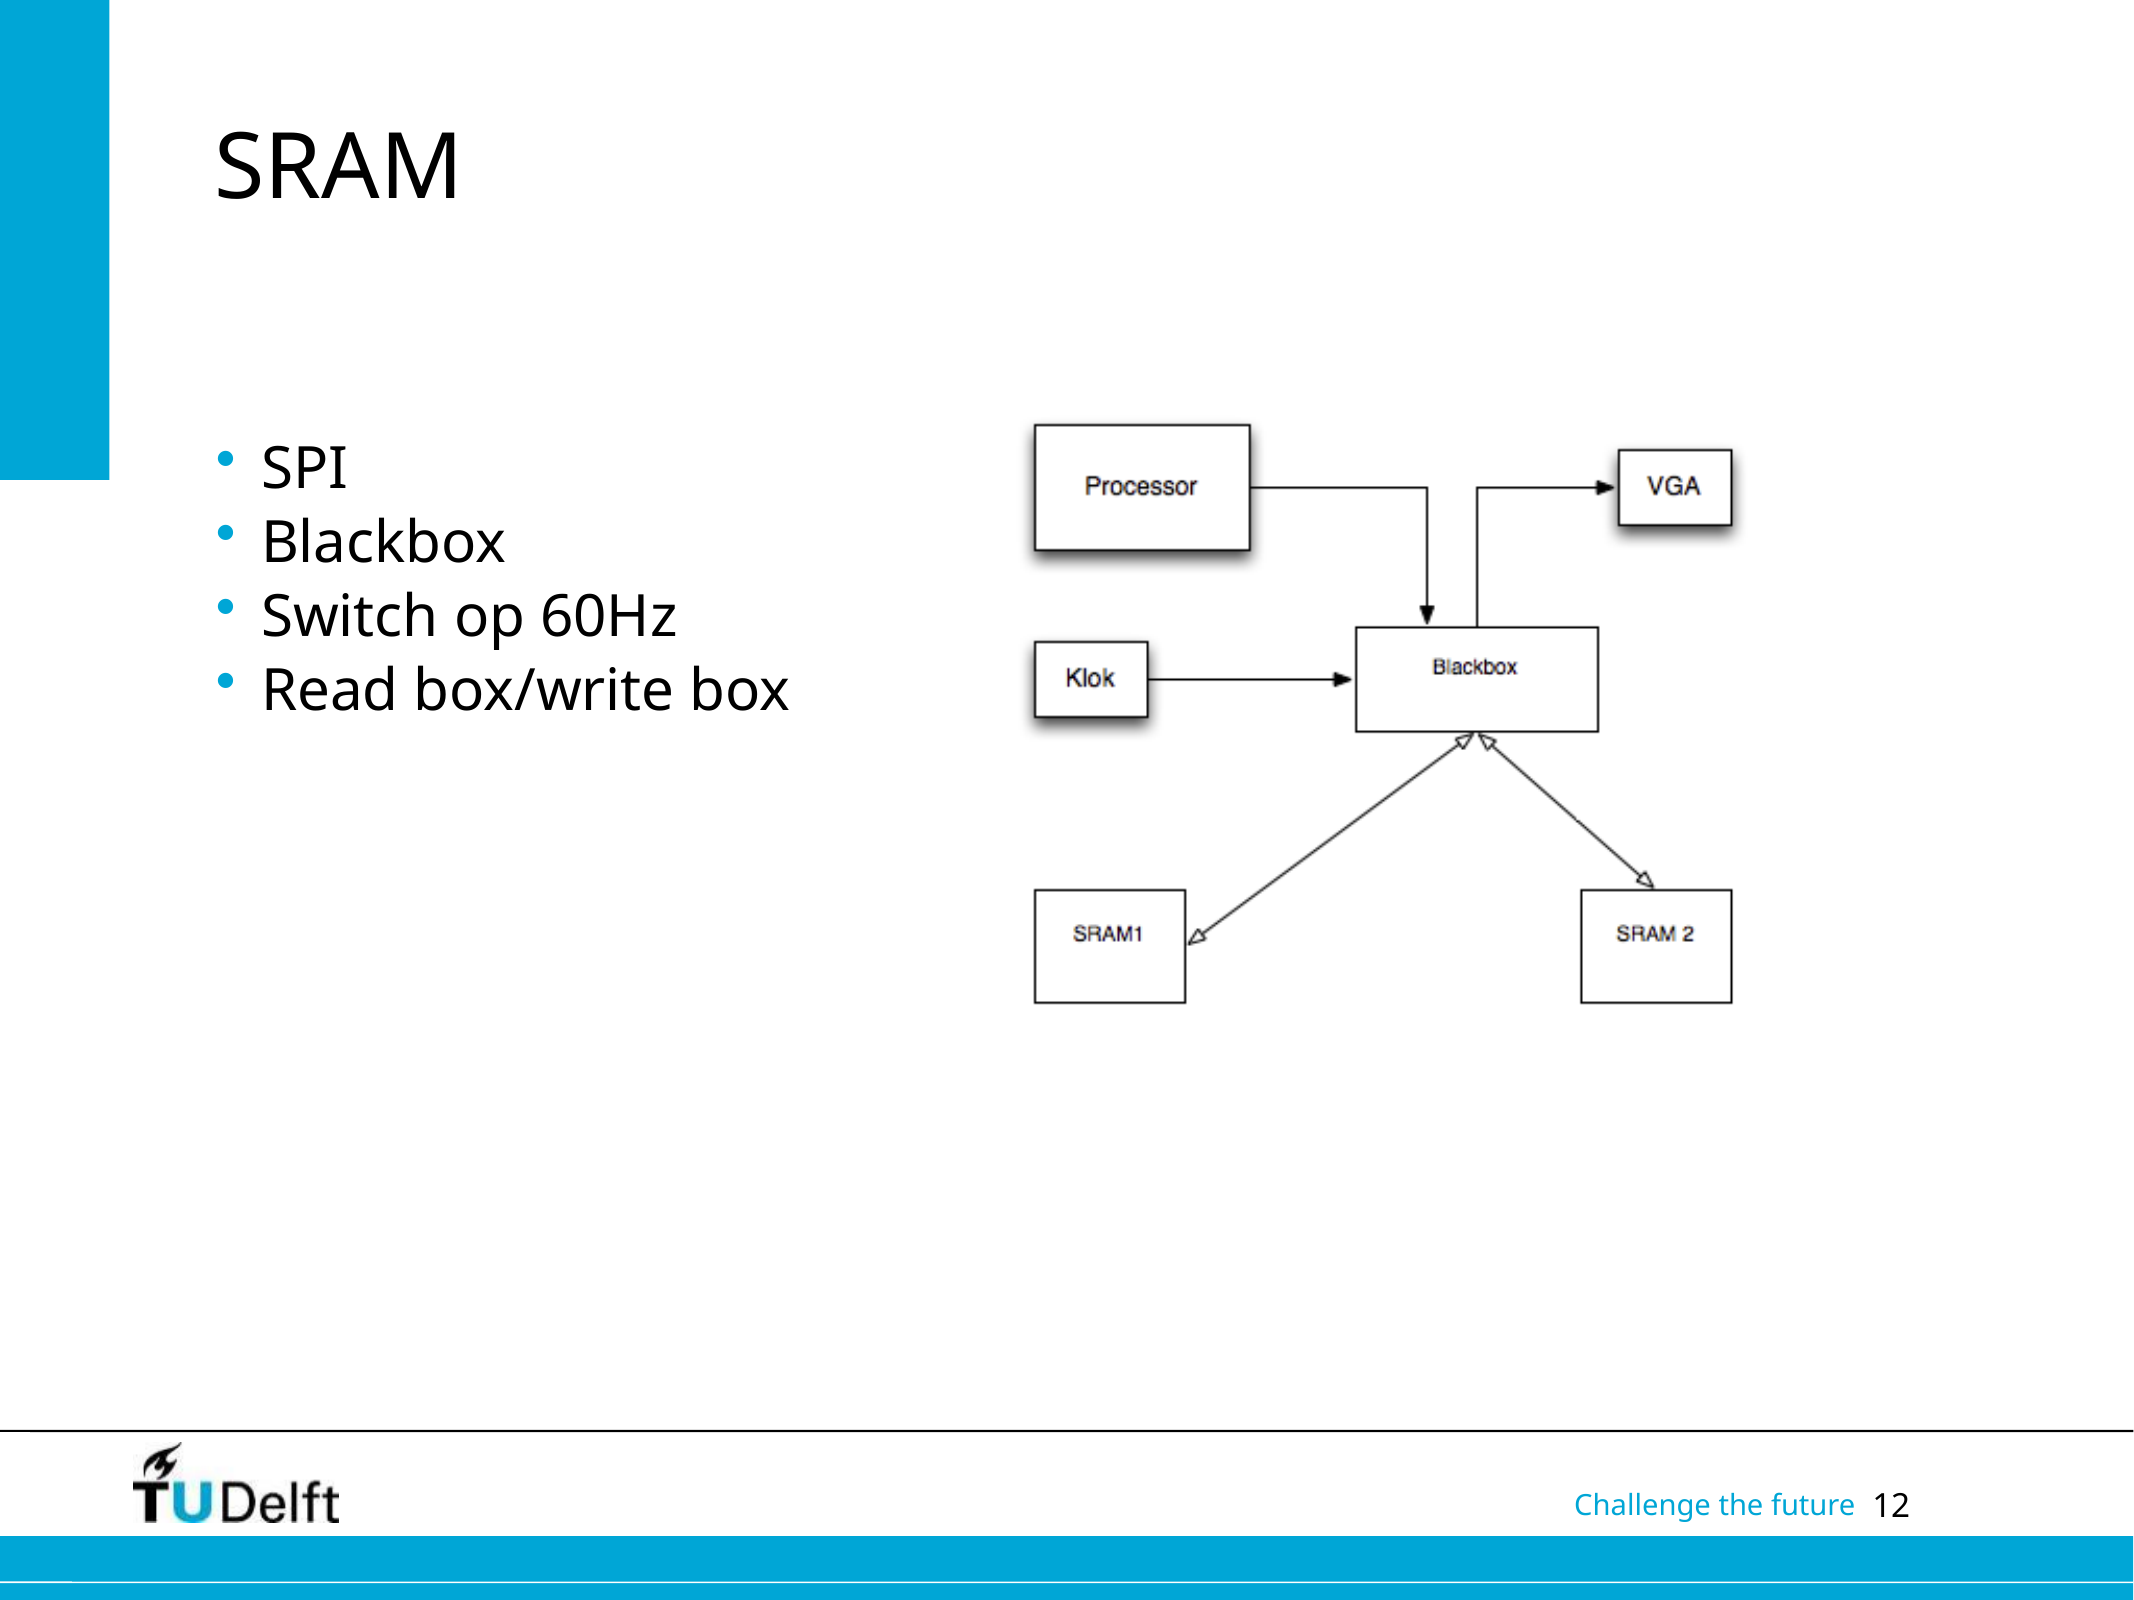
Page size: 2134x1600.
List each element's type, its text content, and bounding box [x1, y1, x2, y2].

list SPI Blackbox Switch op 60Hz Read box/write box [215, 426, 1882, 1245]
title SRAM [214, 106, 1885, 398]
picture [133, 1442, 339, 1523]
picture [971, 409, 1804, 1069]
